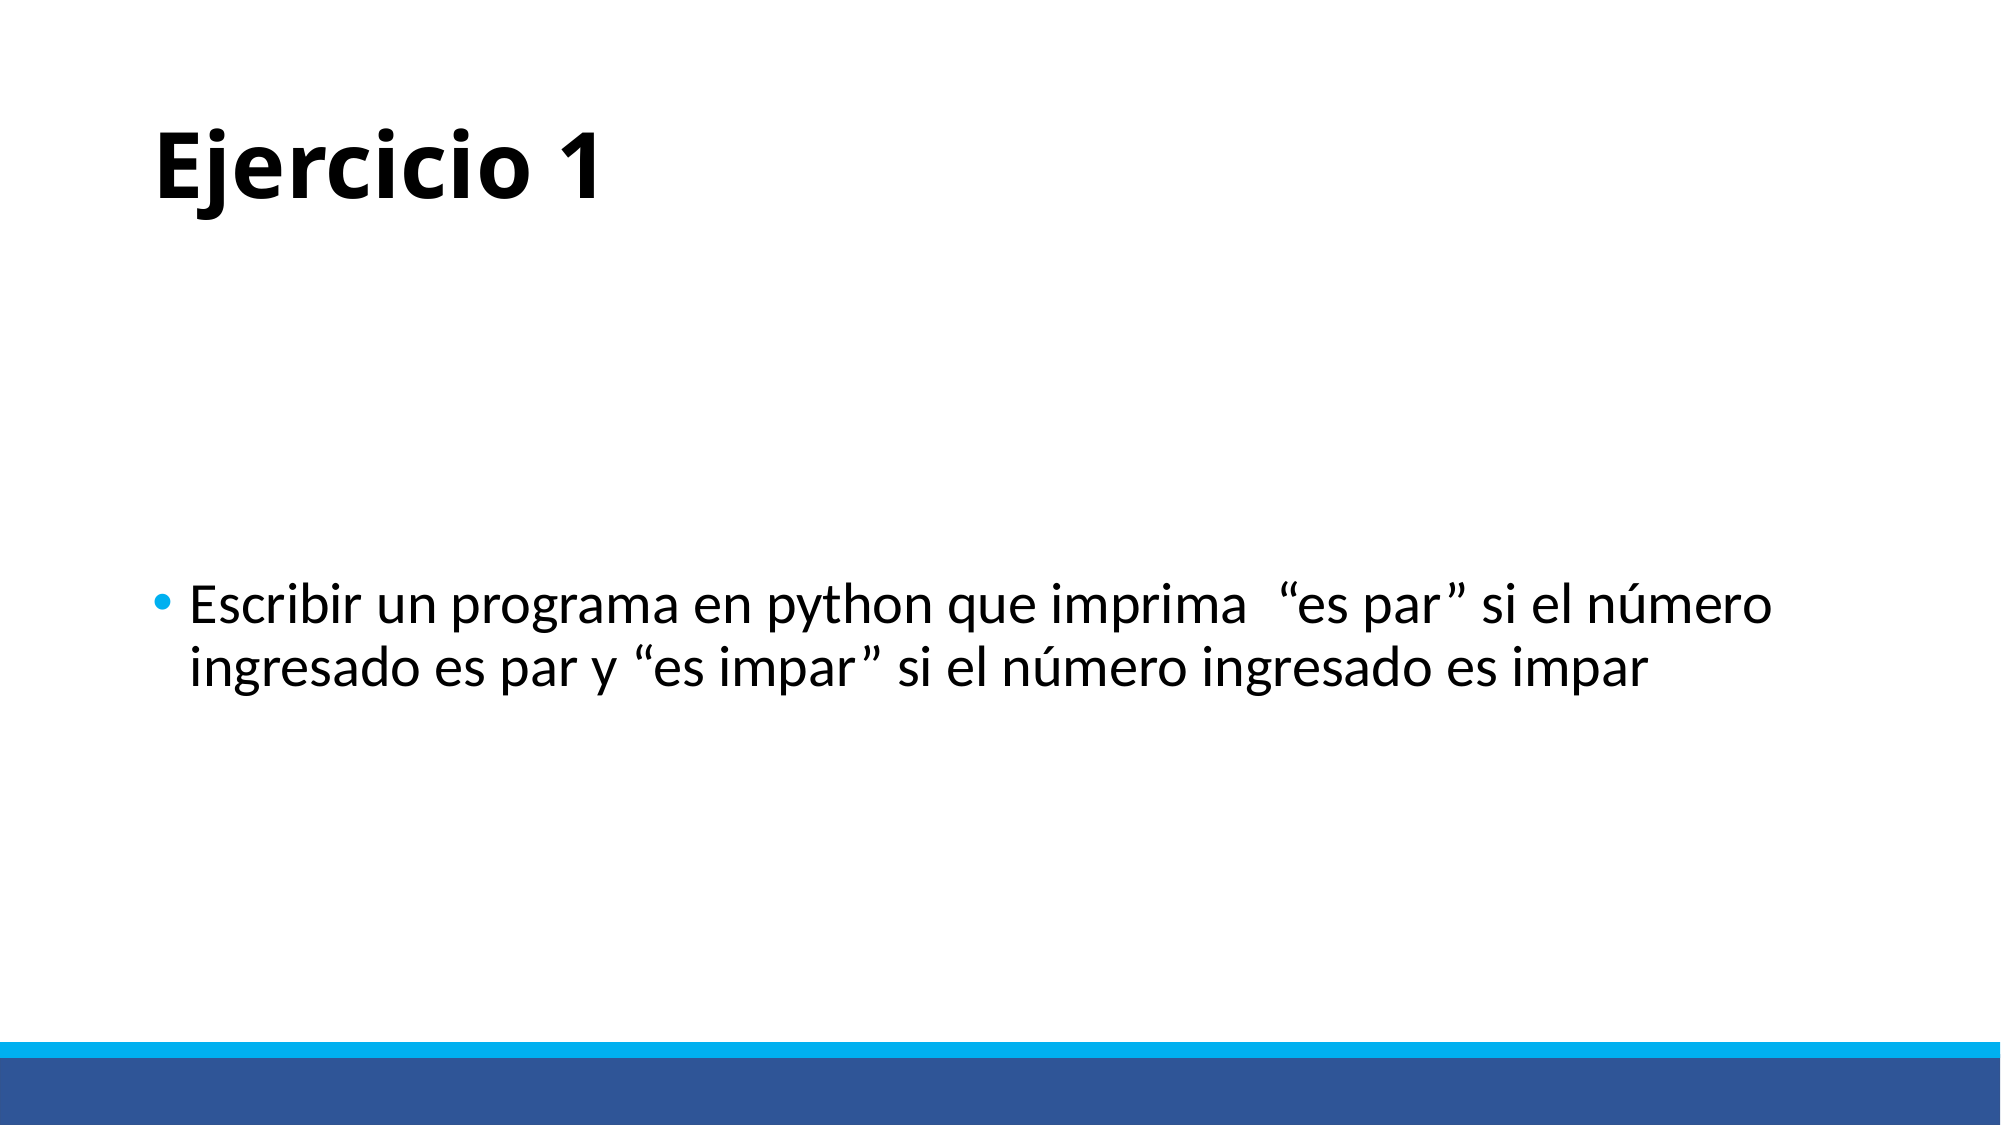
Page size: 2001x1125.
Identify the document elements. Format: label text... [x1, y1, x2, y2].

list Escribir un programa en python que imprima “es par” si el número ingresado es par y “es impar” si el número ingresado es impar [137, 565, 1863, 1125]
title Ejercicio 1 [137, 59, 1863, 278]
